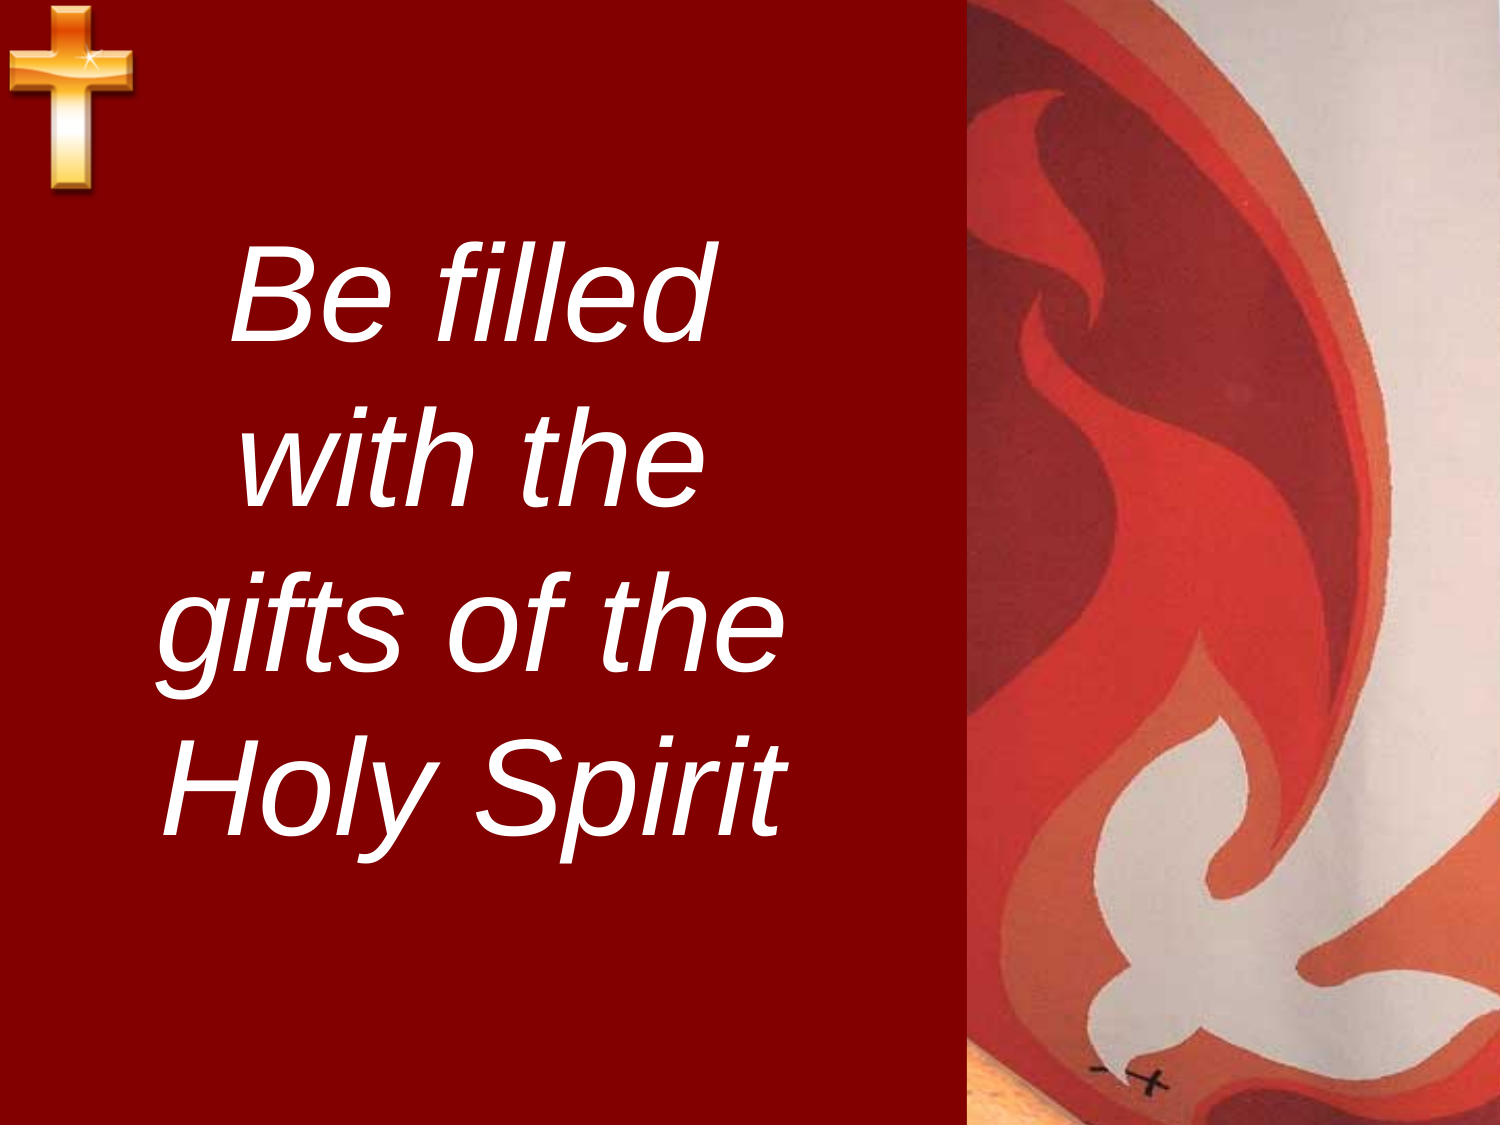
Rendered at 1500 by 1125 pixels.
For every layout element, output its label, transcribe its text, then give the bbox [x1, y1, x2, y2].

picture [966, 0, 1500, 1125]
text_box Be filled with the gifts of the Holy Spirit [88, 196, 857, 871]
picture [0, 0, 146, 200]
